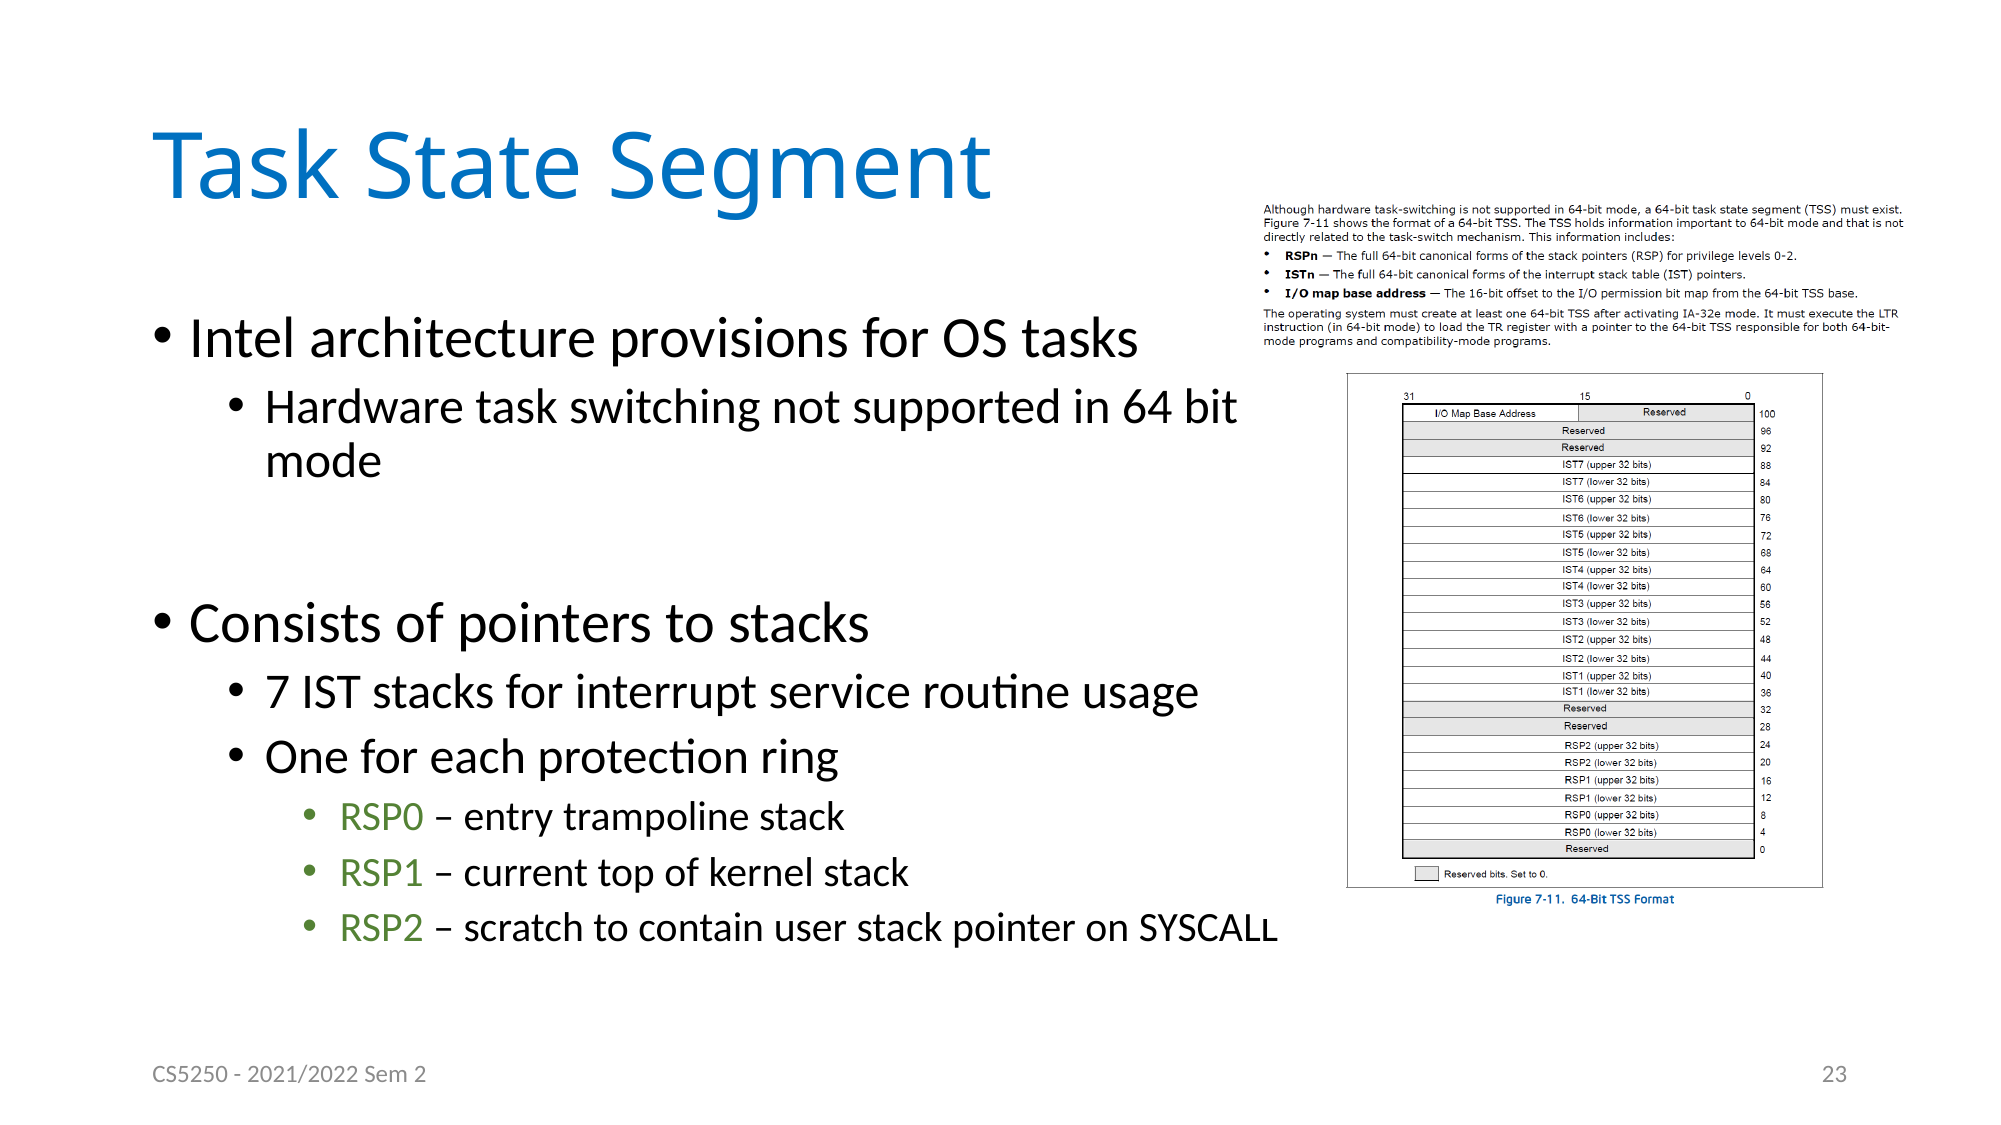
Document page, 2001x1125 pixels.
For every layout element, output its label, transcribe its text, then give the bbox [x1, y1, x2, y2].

picture [1256, 194, 1915, 919]
slide_number 23 [1412, 1042, 1863, 1103]
slide_number CS5250 - 2021/2022 Sem 2 [137, 1042, 588, 1103]
title Task State Segment [137, 59, 1863, 278]
list Intel architecture provisions for OS tasks Hardware task switching not supported in 64 bit mode Consists of pointers to stacks 7 IST stacks for interrupt service routine usage One for each protection ring RSP0 – entry trampoline stack RSP1 – current top of kernel stack RSP2 – scratch to contain user stack pointer on SYSCALL [137, 299, 1339, 1014]
